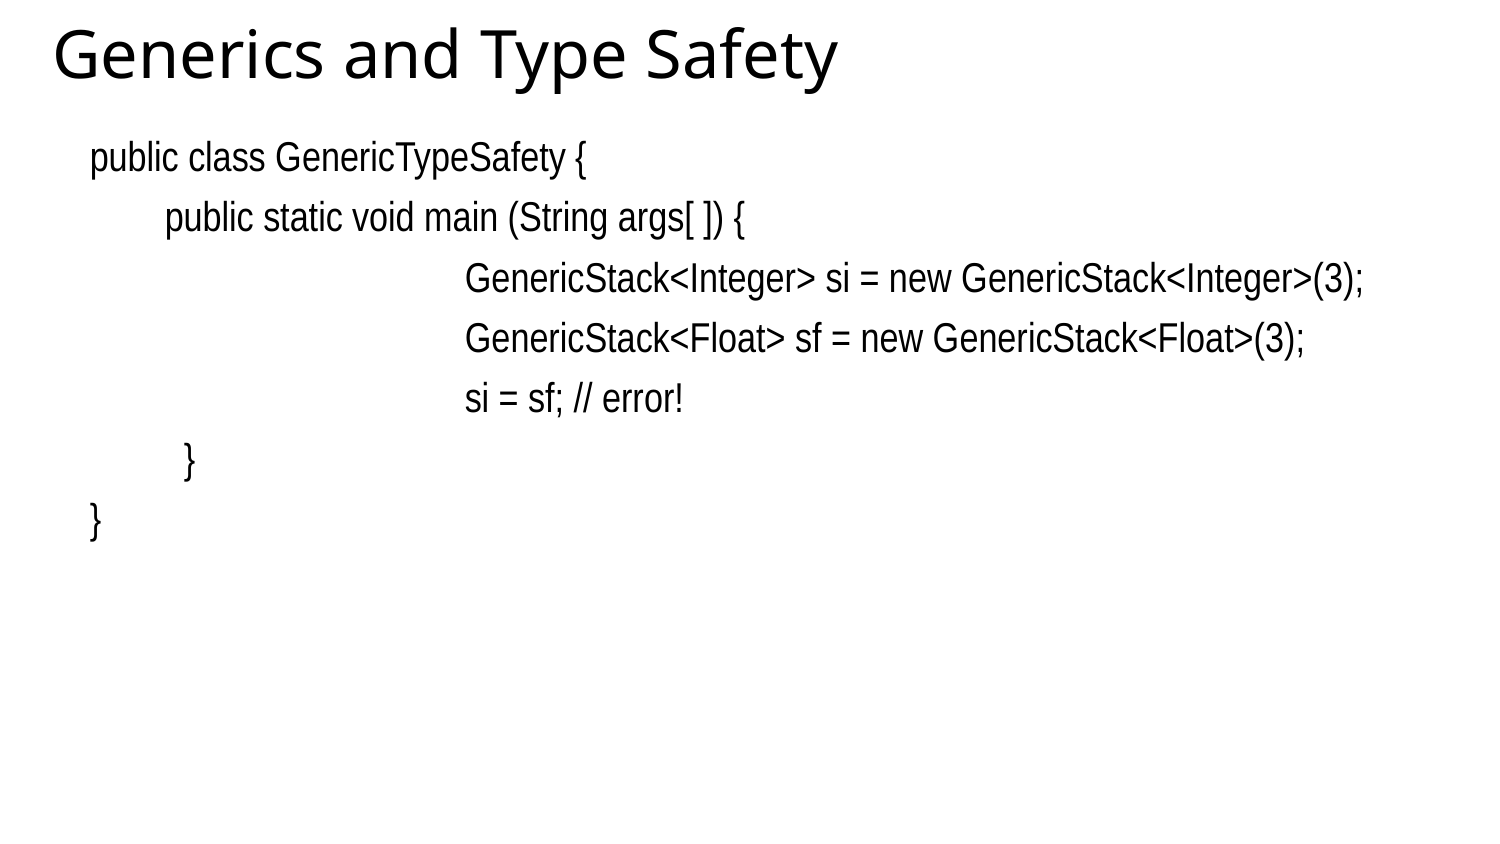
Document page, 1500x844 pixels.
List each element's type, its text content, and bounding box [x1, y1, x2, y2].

text_box Generics and Type Safety [37, 0, 1463, 104]
text_box public class GenericTypeSafety { public static void main (String args[ ]) { GenericStack<Integer> si = new GenericStack<Integer>(3); GenericStack<Float> sf = new GenericStack<Float>(3); si = sf; // error! } } [74, 121, 1425, 779]
